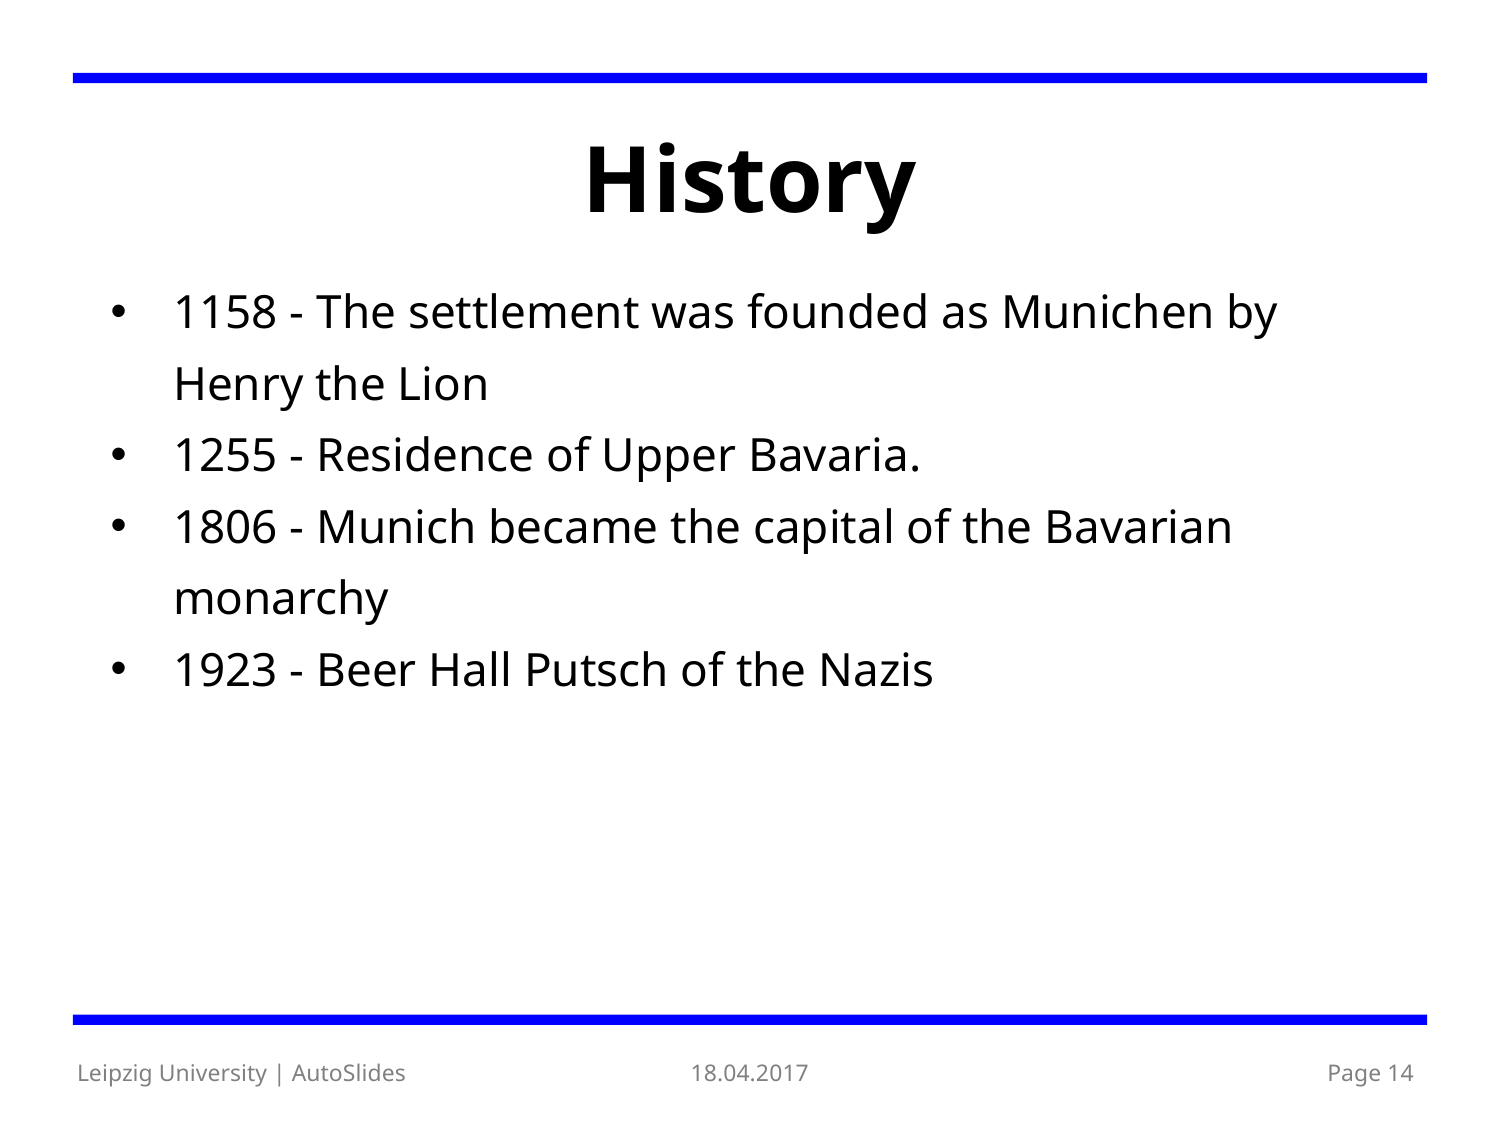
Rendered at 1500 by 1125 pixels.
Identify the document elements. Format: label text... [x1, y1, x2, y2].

text_box 1158 - The settlement was founded as Munichen by Henry the Lion 1255 - Residence of Upper Bavaria. 1806 - Munich became the capital of the Bavarian monarchy 1923 - Beer Hall Putsch of the Nazis [74, 245, 1425, 988]
text_box Leipzig University | AutoSlides [62, 1041, 480, 1105]
text_box Page 14 [1312, 1041, 1438, 1105]
text_box History [74, 89, 1425, 245]
text_box [72, 1014, 1428, 1025]
text_box [72, 72, 1428, 84]
text_box 18.04.2017 [614, 1041, 886, 1105]
